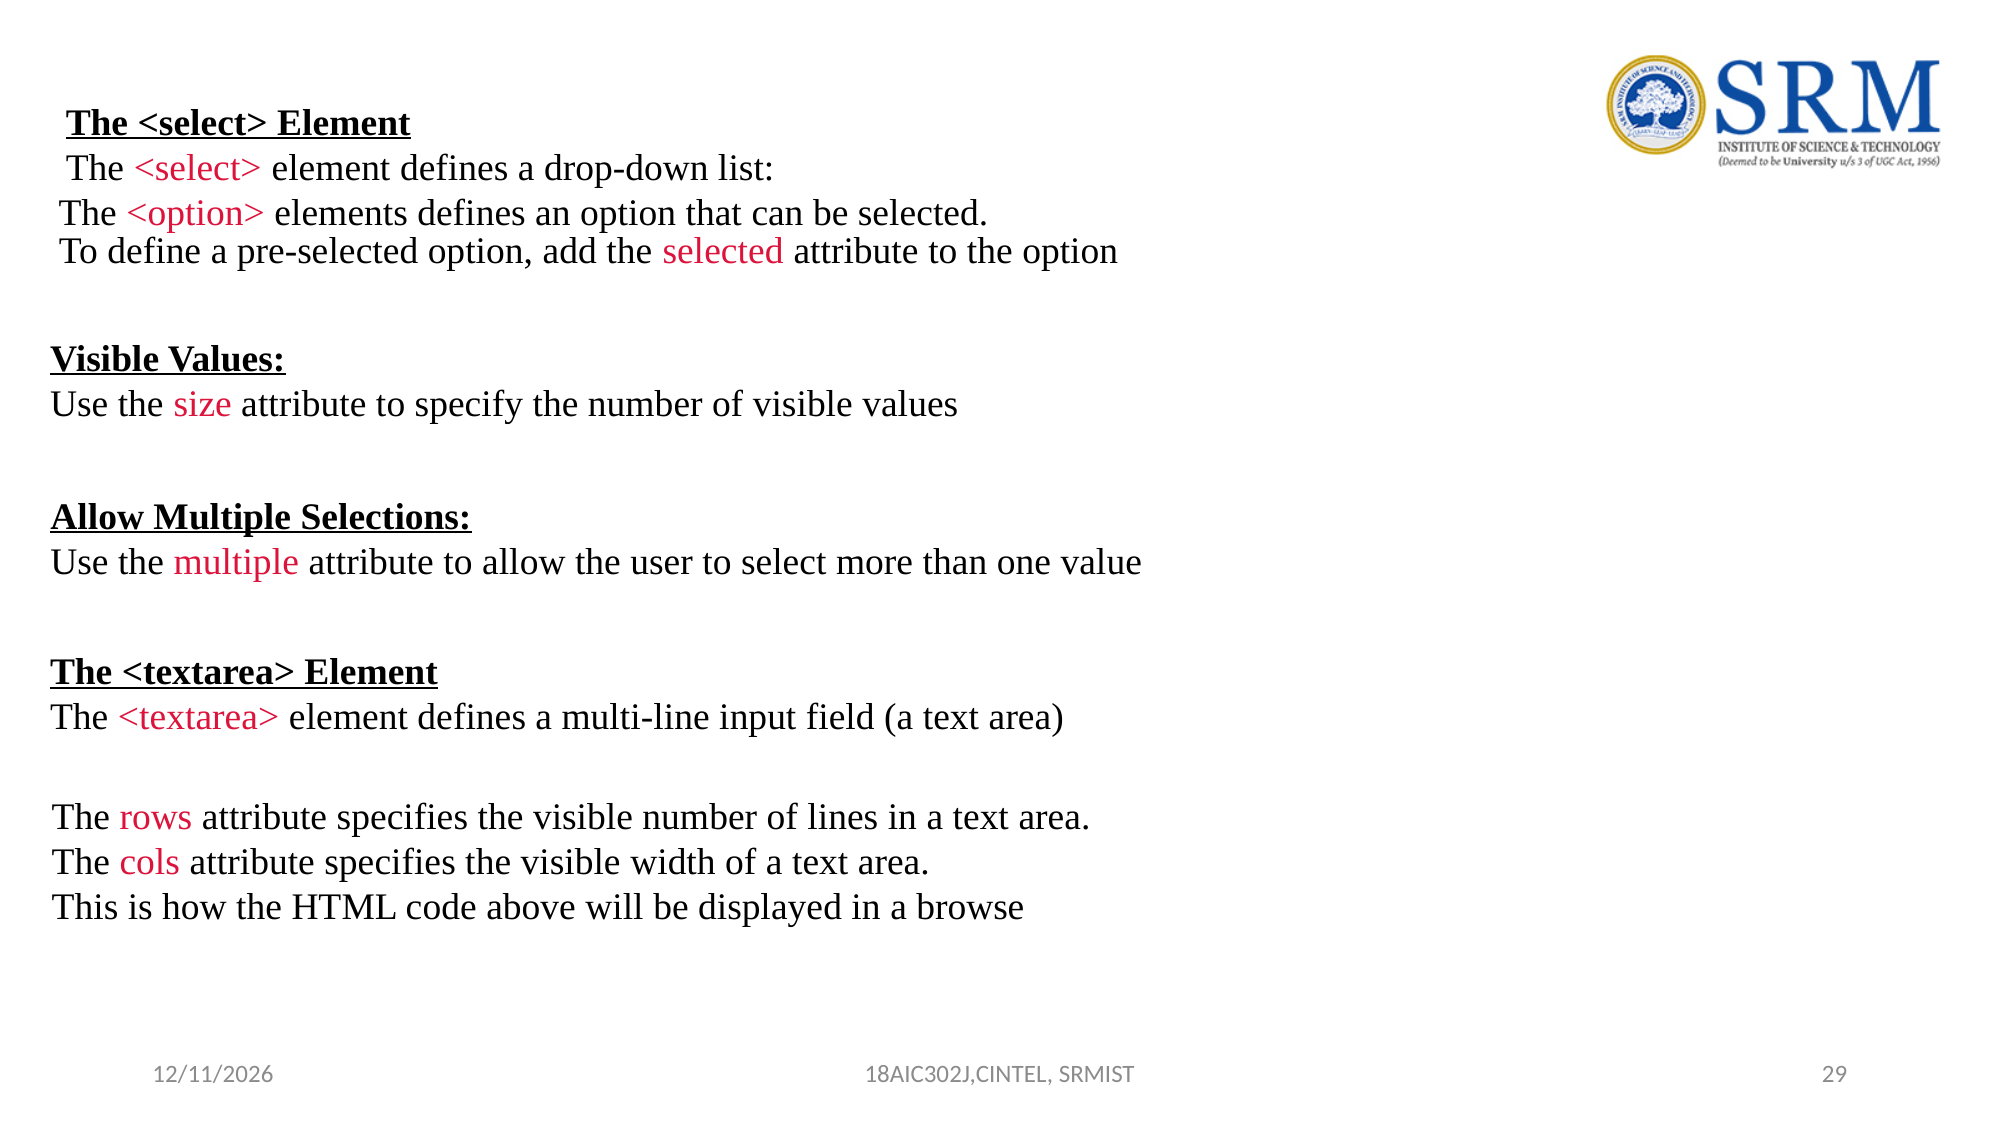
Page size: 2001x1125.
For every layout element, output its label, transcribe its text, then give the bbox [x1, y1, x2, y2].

text_box The <textarea> Element The <textarea> element defines a multi-line input field (a text area) [49, 637, 1066, 748]
text_box Allow Multiple Selections: Use the multiple attribute to allow the user to select more than one value [50, 481, 1144, 592]
text_box The <option> elements defines an option that can be selected. [43, 180, 1015, 218]
slide_number 29 [1412, 1042, 1863, 1103]
text_box The <select> Element The <select> element defines a drop-down list: [65, 87, 776, 180]
picture [1593, 0, 1953, 206]
footer 18AIC302J,CINTEL, SRMIST [662, 1042, 1338, 1103]
text_box Visible Values: Use the size attribute to specify the number of visible values [50, 323, 960, 434]
text_box To define a pre-selected option, add the selected attribute to the option [43, 218, 1144, 279]
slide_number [137, 1042, 588, 1103]
text_box The rows attribute specifies the visible number of lines in a text area. The cols attribute specifies the visible width of a text area. This is how the HTML code above will be displayed in a browse [36, 784, 1574, 935]
